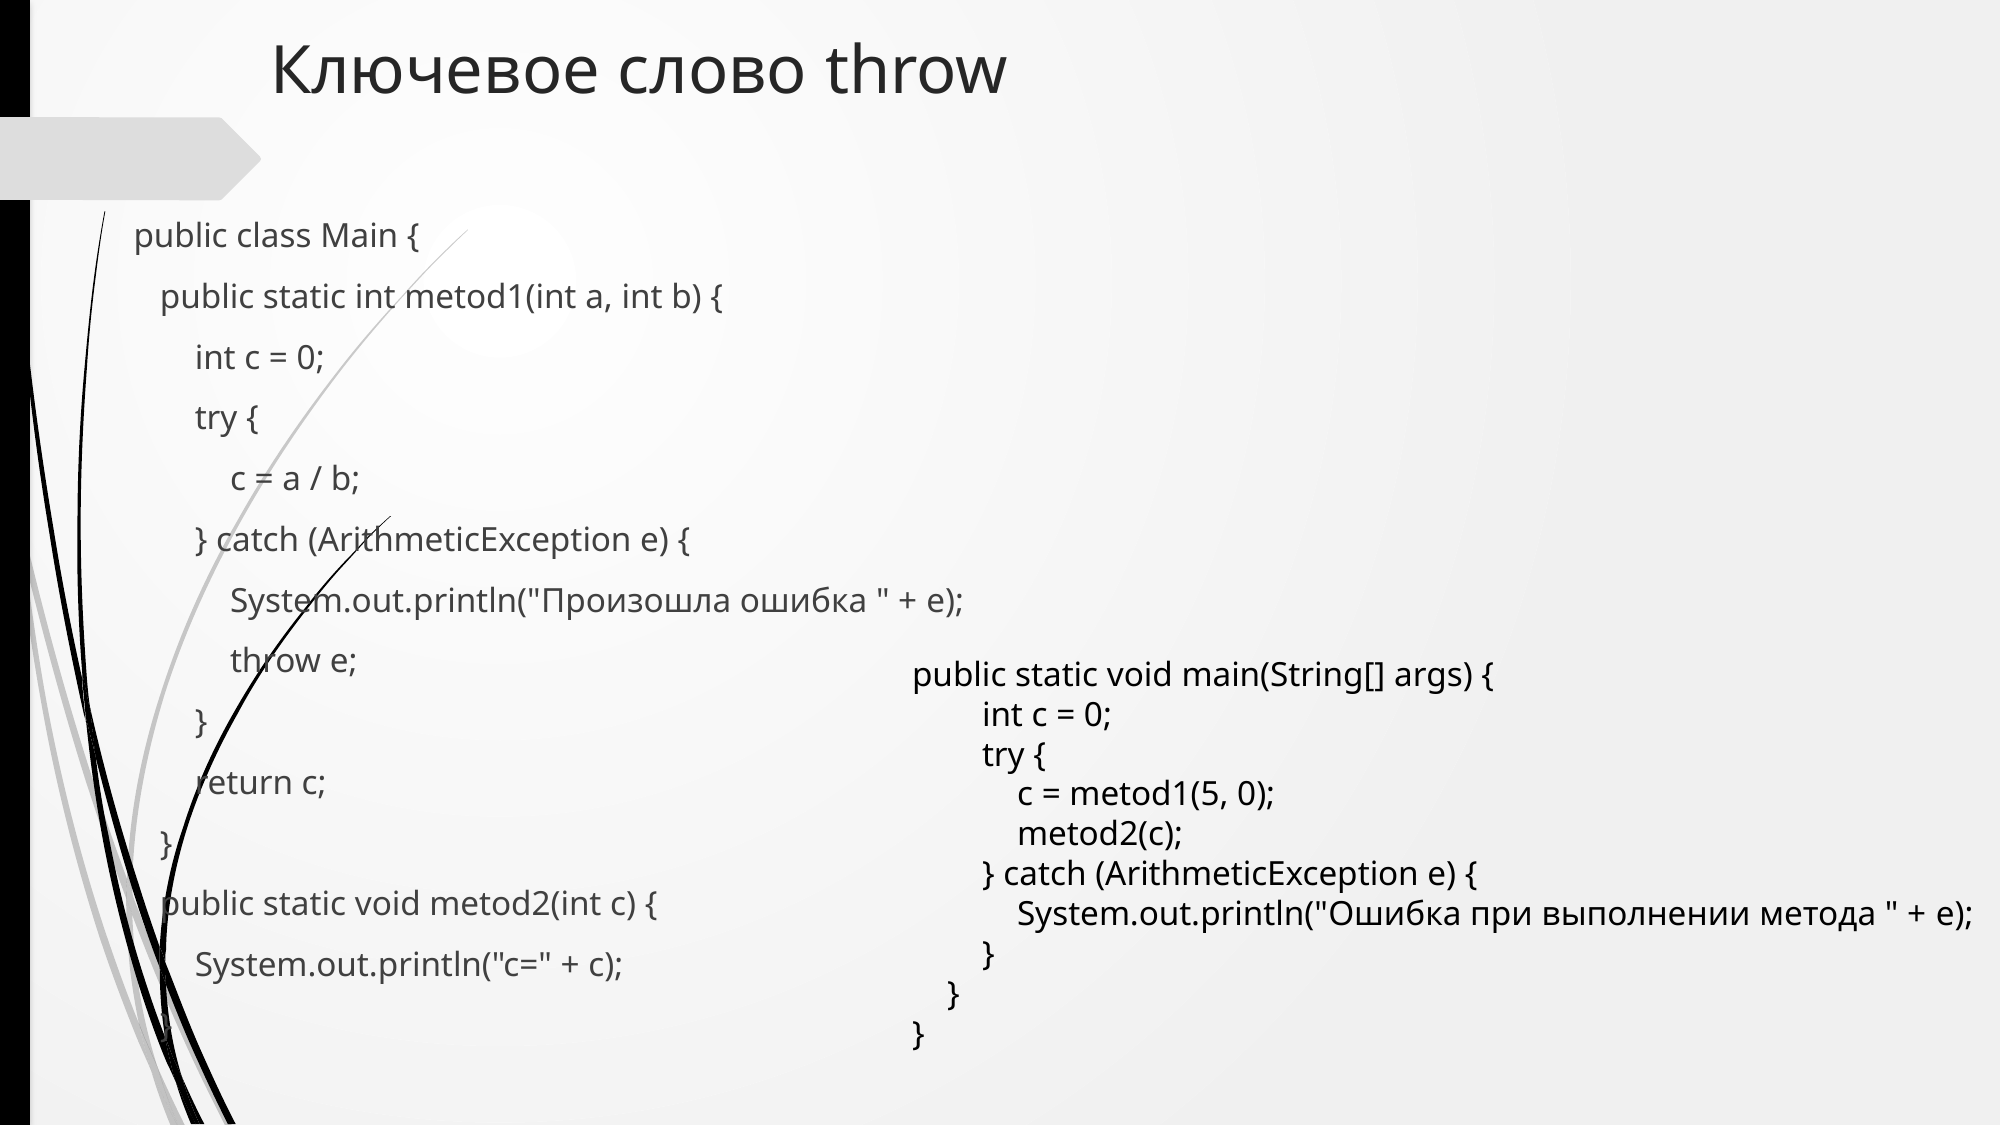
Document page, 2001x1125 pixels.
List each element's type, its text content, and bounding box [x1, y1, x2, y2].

text_box public static void main(String[] args) { int c = 0; try { c = metod1(5, 0); metod2(c); } catch (ArithmeticException e) { System.out.println("Ошибка при выполнении метода " + e); } } } [897, 645, 2000, 1060]
title Ключевое слово throw [237, 19, 1728, 124]
list public class Main { public static int metod1(int a, int b) { int c = 0; try { c = a / b; } catch (ArithmeticException e) { System.out.println("Произошла ошибка " + e); throw e; } return c; } public static void metod2(int c) { System.out.println("c=" + c); } [109, 207, 1023, 1084]
